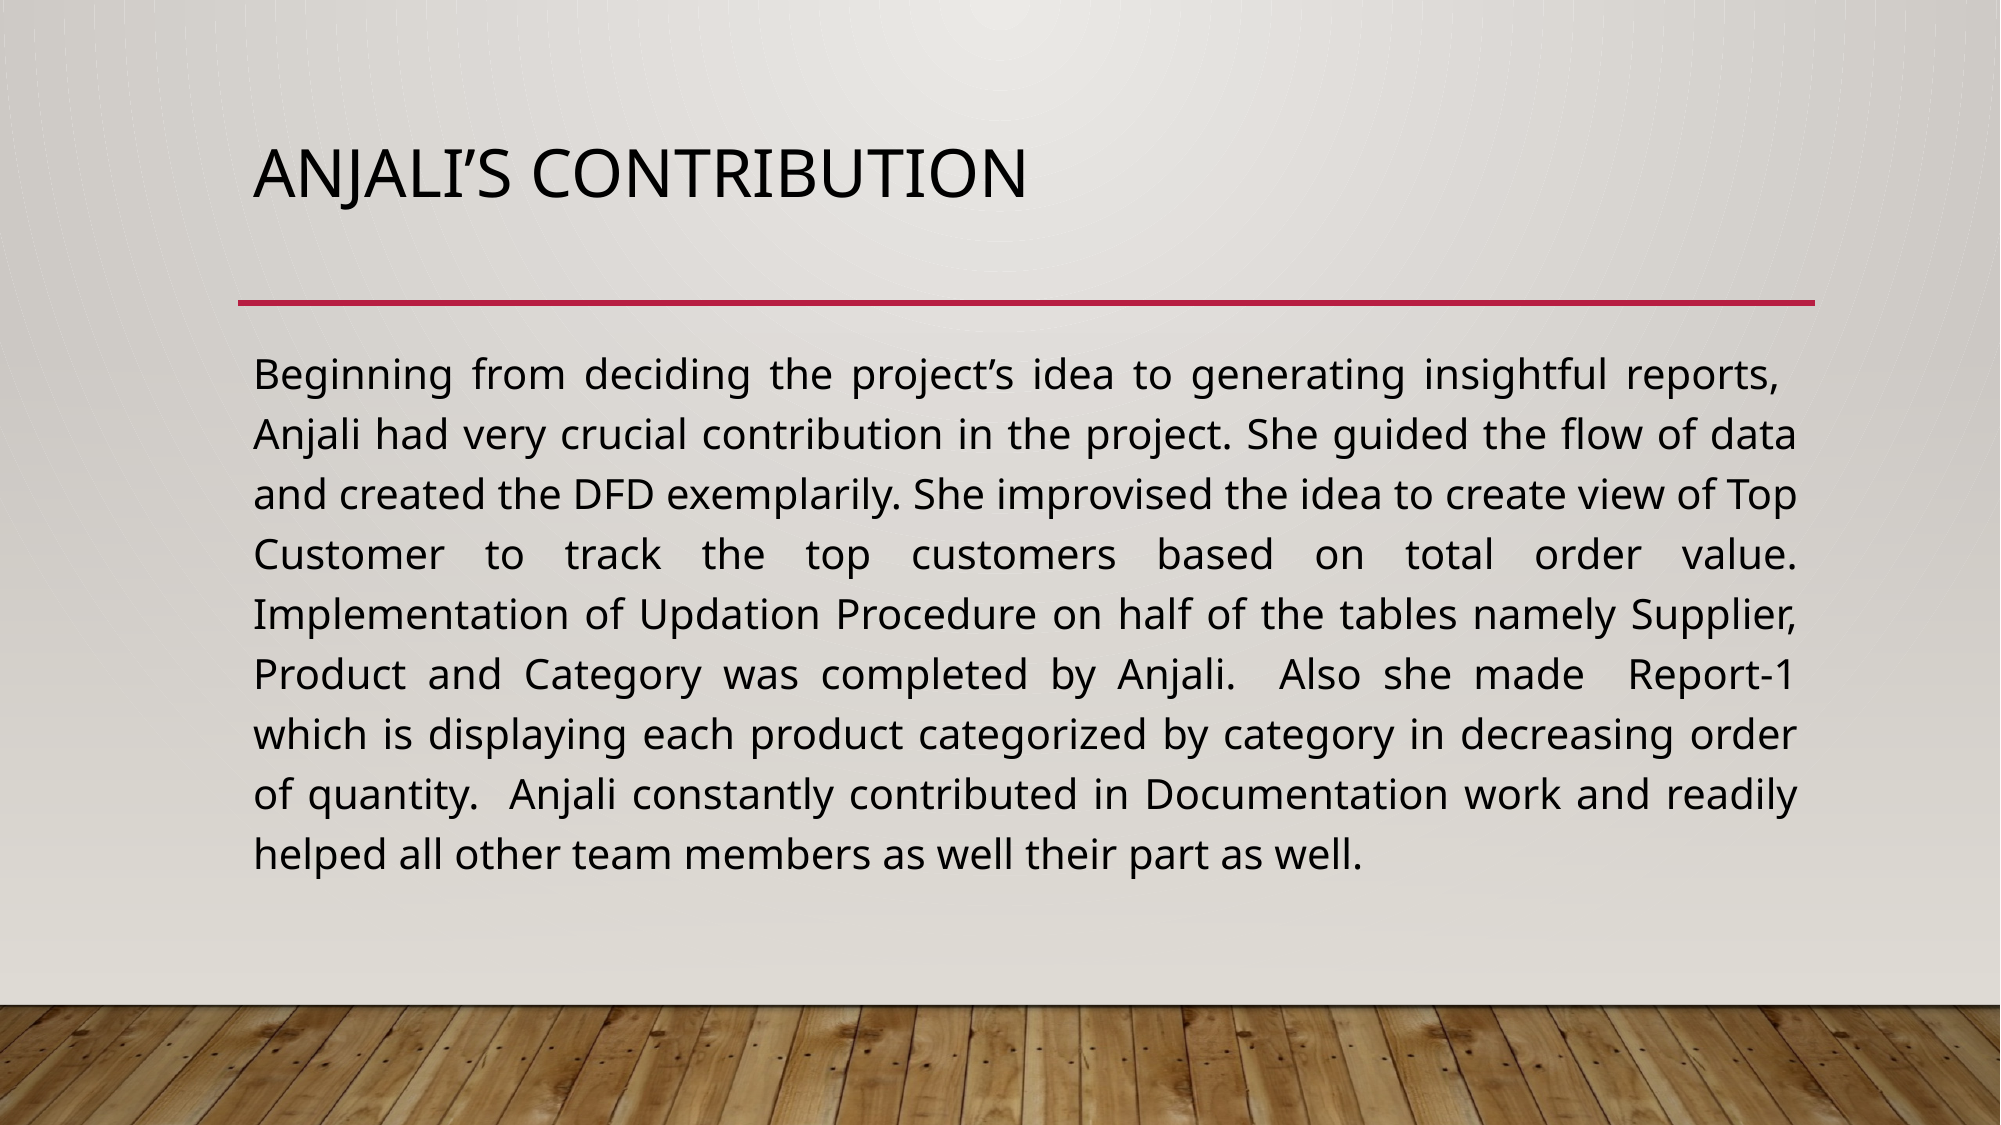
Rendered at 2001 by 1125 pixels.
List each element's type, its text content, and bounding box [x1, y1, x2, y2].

title Anjali’s Contribution [238, 131, 1814, 305]
picture [0, 1005, 2000, 1125]
list Beginning from deciding the project’s idea to generating insightful reports, Anjali had very crucial contribution in the project. She guided the flow of data and created the DFD exemplarily. She improvised the idea to create view of Top Customer to track the top customers based on total order value. Implementation of Updation Procedure on half of the tables namely Supplier, Product and Category was completed by Anjali. Also she made Report-1 which is displaying each product categorized by category in decreasing order of quantity. Anjali constantly contributed in Documentation work and readily helped all other team members as well their part as well. [238, 330, 1814, 897]
